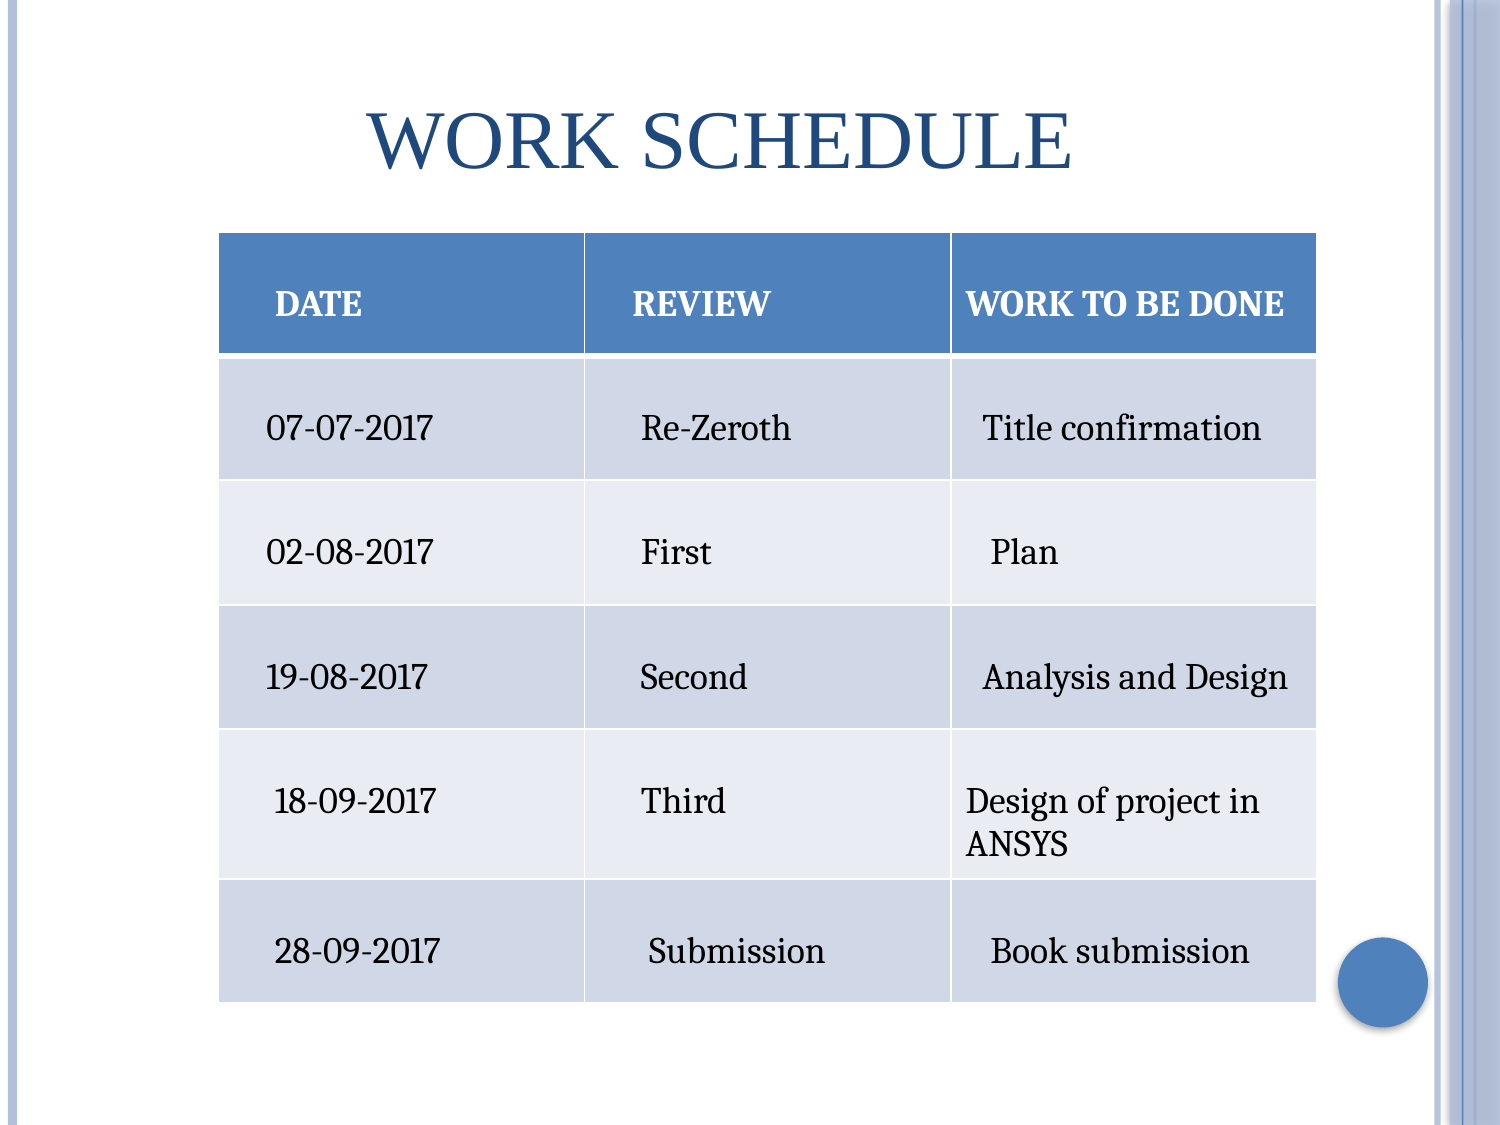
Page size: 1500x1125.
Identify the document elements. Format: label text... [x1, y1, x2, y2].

table_cell Design of project in ANSYS [952, 730, 1316, 878]
table_cell Re-Zeroth [585, 359, 950, 479]
table_cell 28-09-2017 [219, 880, 584, 1002]
table_cell Third [585, 730, 950, 878]
table_cell Title confirmation [952, 359, 1316, 479]
table_header DATE [219, 233, 584, 353]
table_cell 02-08-2017 [219, 481, 584, 604]
table_cell Second [585, 606, 950, 728]
table_cell Submission [585, 880, 950, 1002]
table_cell 07-07-2017 [219, 359, 584, 479]
text_box WORK SCHEDULE [253, 78, 1187, 193]
table_cell Analysis and Design [952, 606, 1316, 728]
table_header WORK TO BE DONE [952, 233, 1316, 353]
table_cell 19-08-2017 [219, 606, 584, 728]
table_cell Book submission [952, 880, 1316, 1002]
table_cell 18-09-2017 [219, 730, 584, 878]
table_header REVIEW [585, 233, 950, 353]
table_cell First [585, 481, 950, 604]
table_cell Plan [952, 481, 1316, 604]
